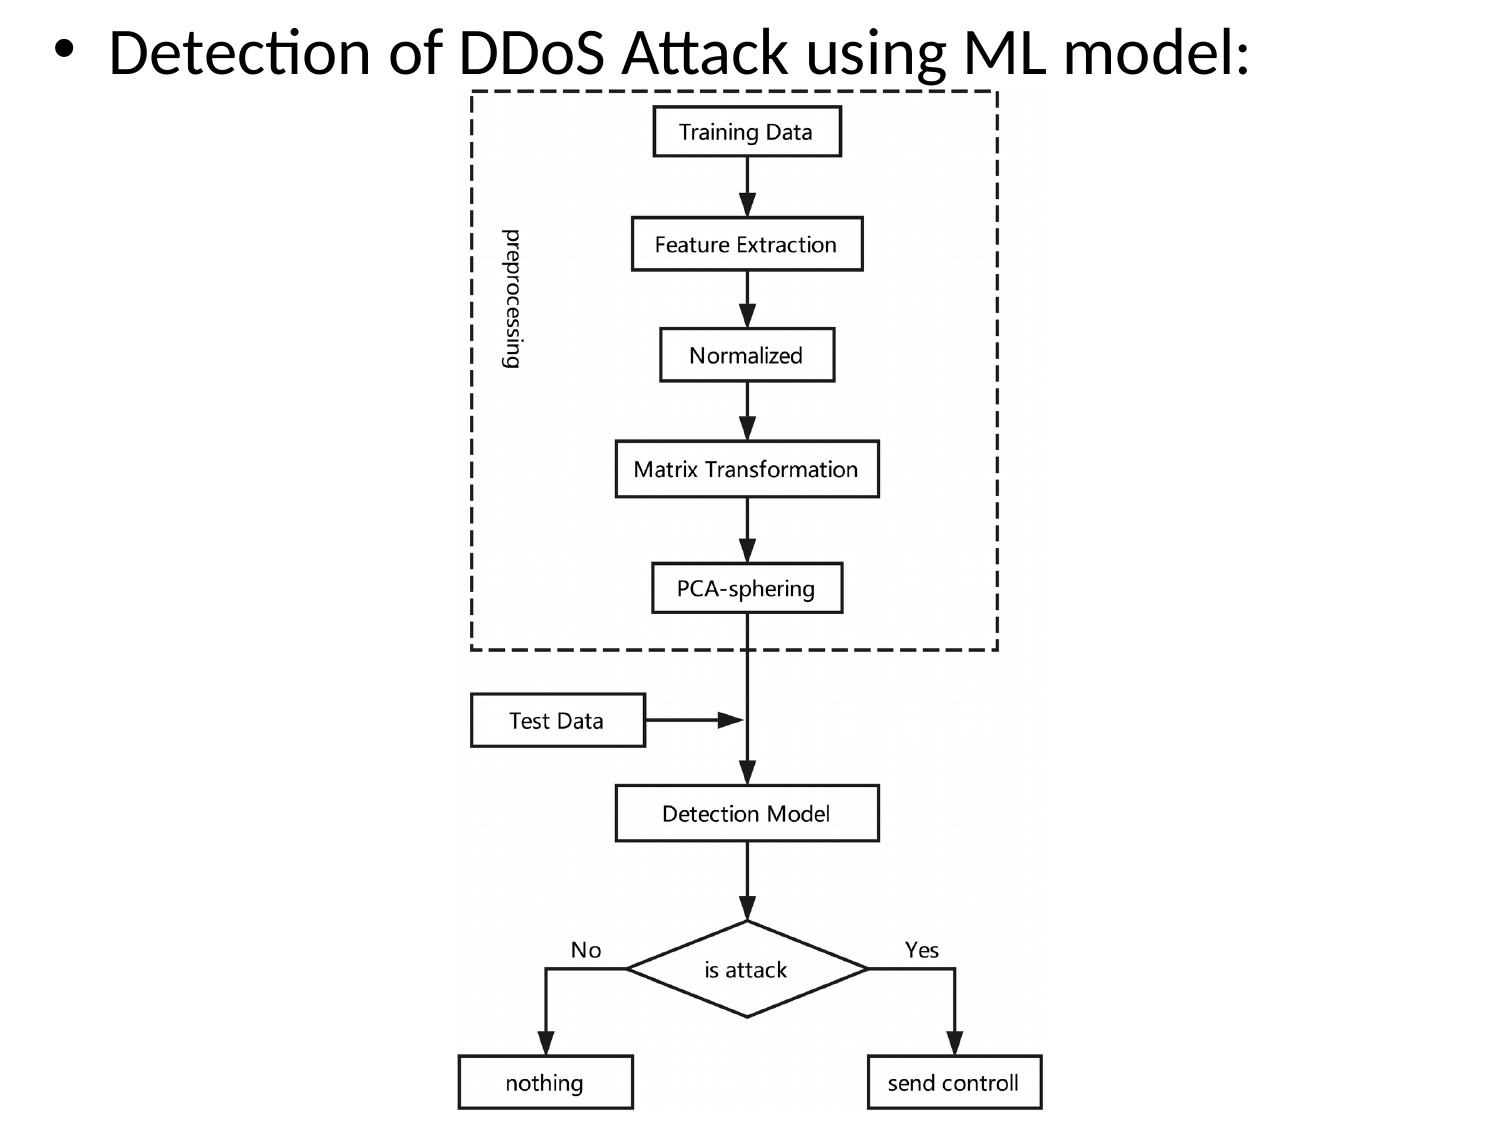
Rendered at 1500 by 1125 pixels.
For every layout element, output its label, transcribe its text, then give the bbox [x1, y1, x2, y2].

picture [457, 89, 1043, 1110]
list Detection of DDoS Attack using ML model: [37, 0, 1425, 1005]
